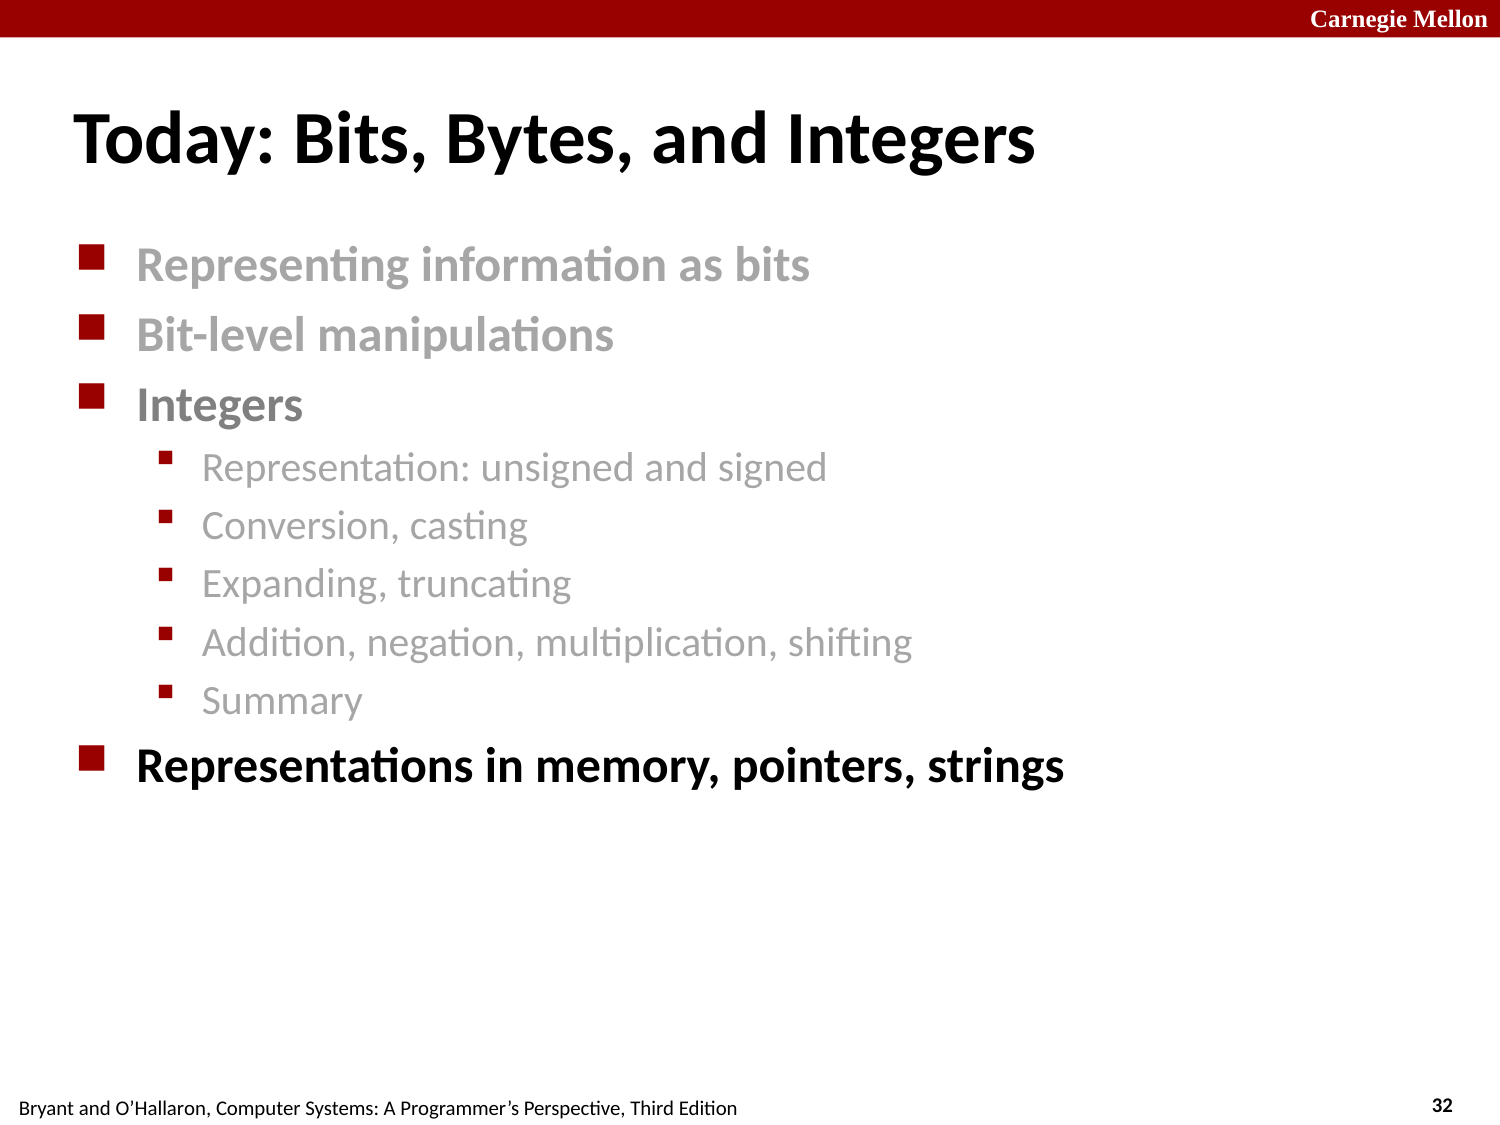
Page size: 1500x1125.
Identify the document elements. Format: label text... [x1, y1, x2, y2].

list Representing information as bits Bit-level manipulations Integers Representation: unsigned and signed Conversion, casting Expanding, truncating Addition, negation, multiplication, shifting Summary Representations in memory, pointers, strings [64, 223, 1361, 1040]
title Today: Bits, Bytes, and Integers [58, 71, 1305, 197]
